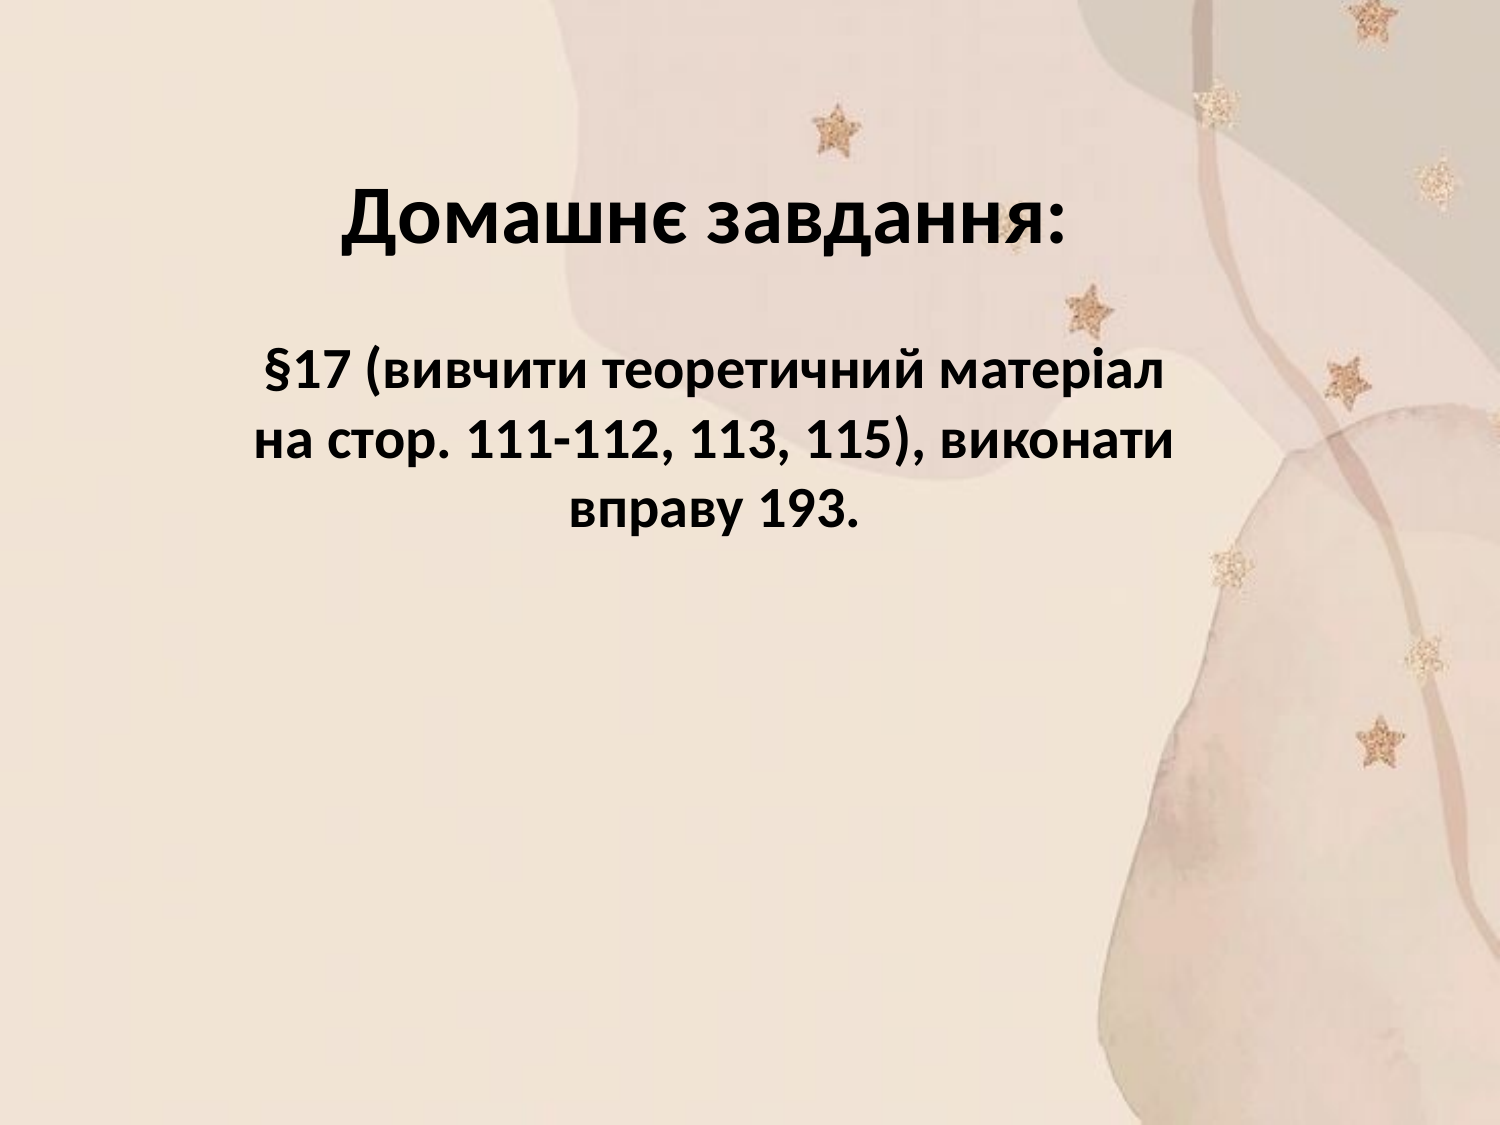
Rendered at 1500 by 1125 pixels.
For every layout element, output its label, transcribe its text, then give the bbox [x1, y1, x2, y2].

text_box Домашнє завдання: §17 (вивчити теоретичний матеріал на стор. 111-112, 113, 115), виконати вправу 193. [222, 152, 1207, 637]
picture [0, 0, 1500, 1125]
